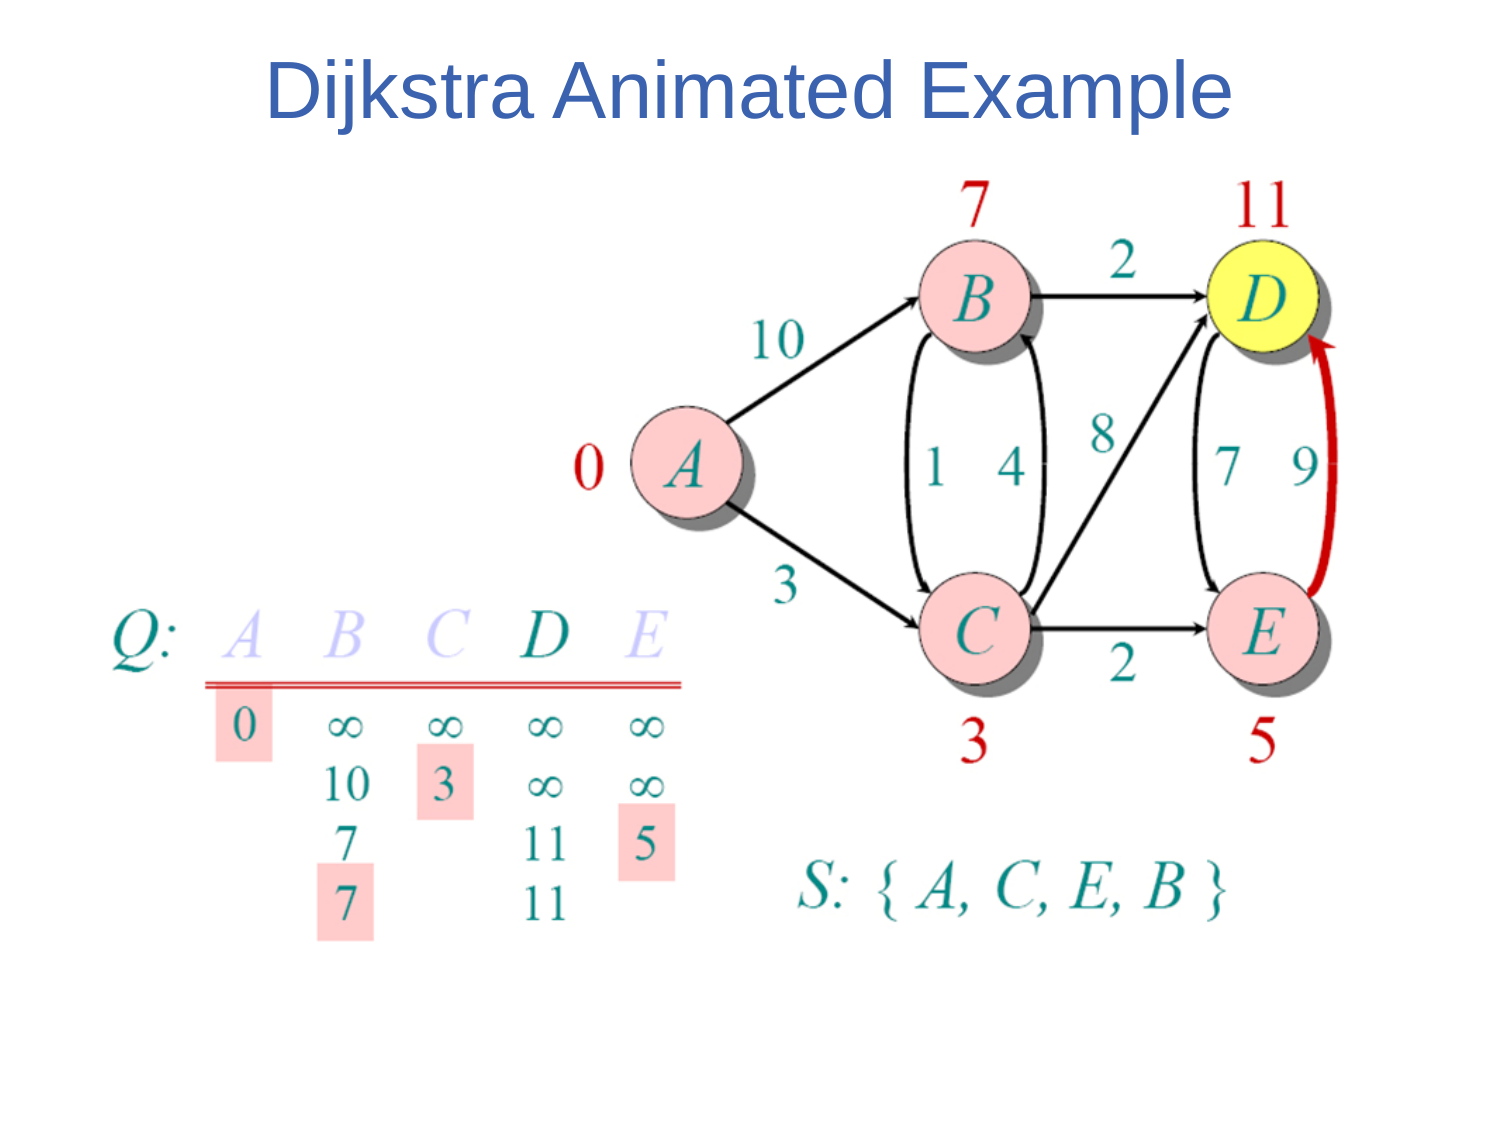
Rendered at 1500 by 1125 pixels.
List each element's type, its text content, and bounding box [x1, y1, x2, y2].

picture [49, 175, 1403, 950]
title Dijkstra Animated Example [36, 45, 1464, 180]
